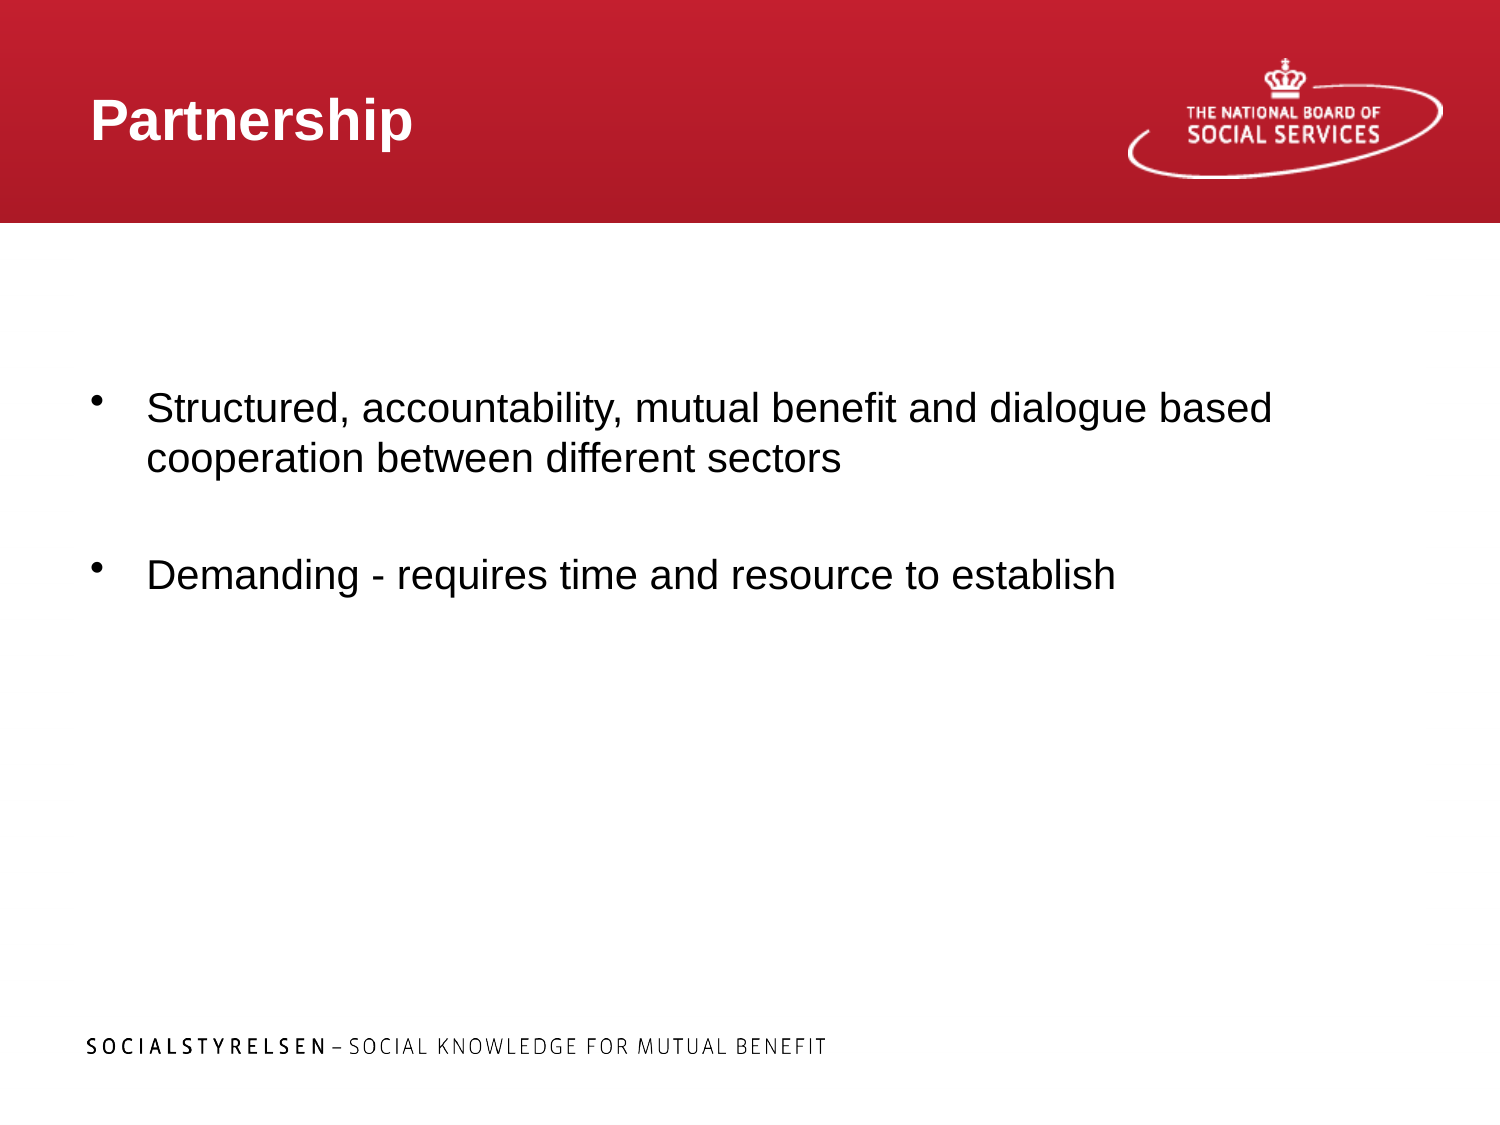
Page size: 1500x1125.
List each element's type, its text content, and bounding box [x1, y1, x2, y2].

picture [1128, 58, 1443, 179]
title Partnership [75, 75, 1004, 208]
list Structured, accountability, mutual benefit and dialogue based cooperation between different sectors Demanding - requires time and resource to establish [74, 234, 1426, 1006]
picture [0, 223, 1500, 1125]
